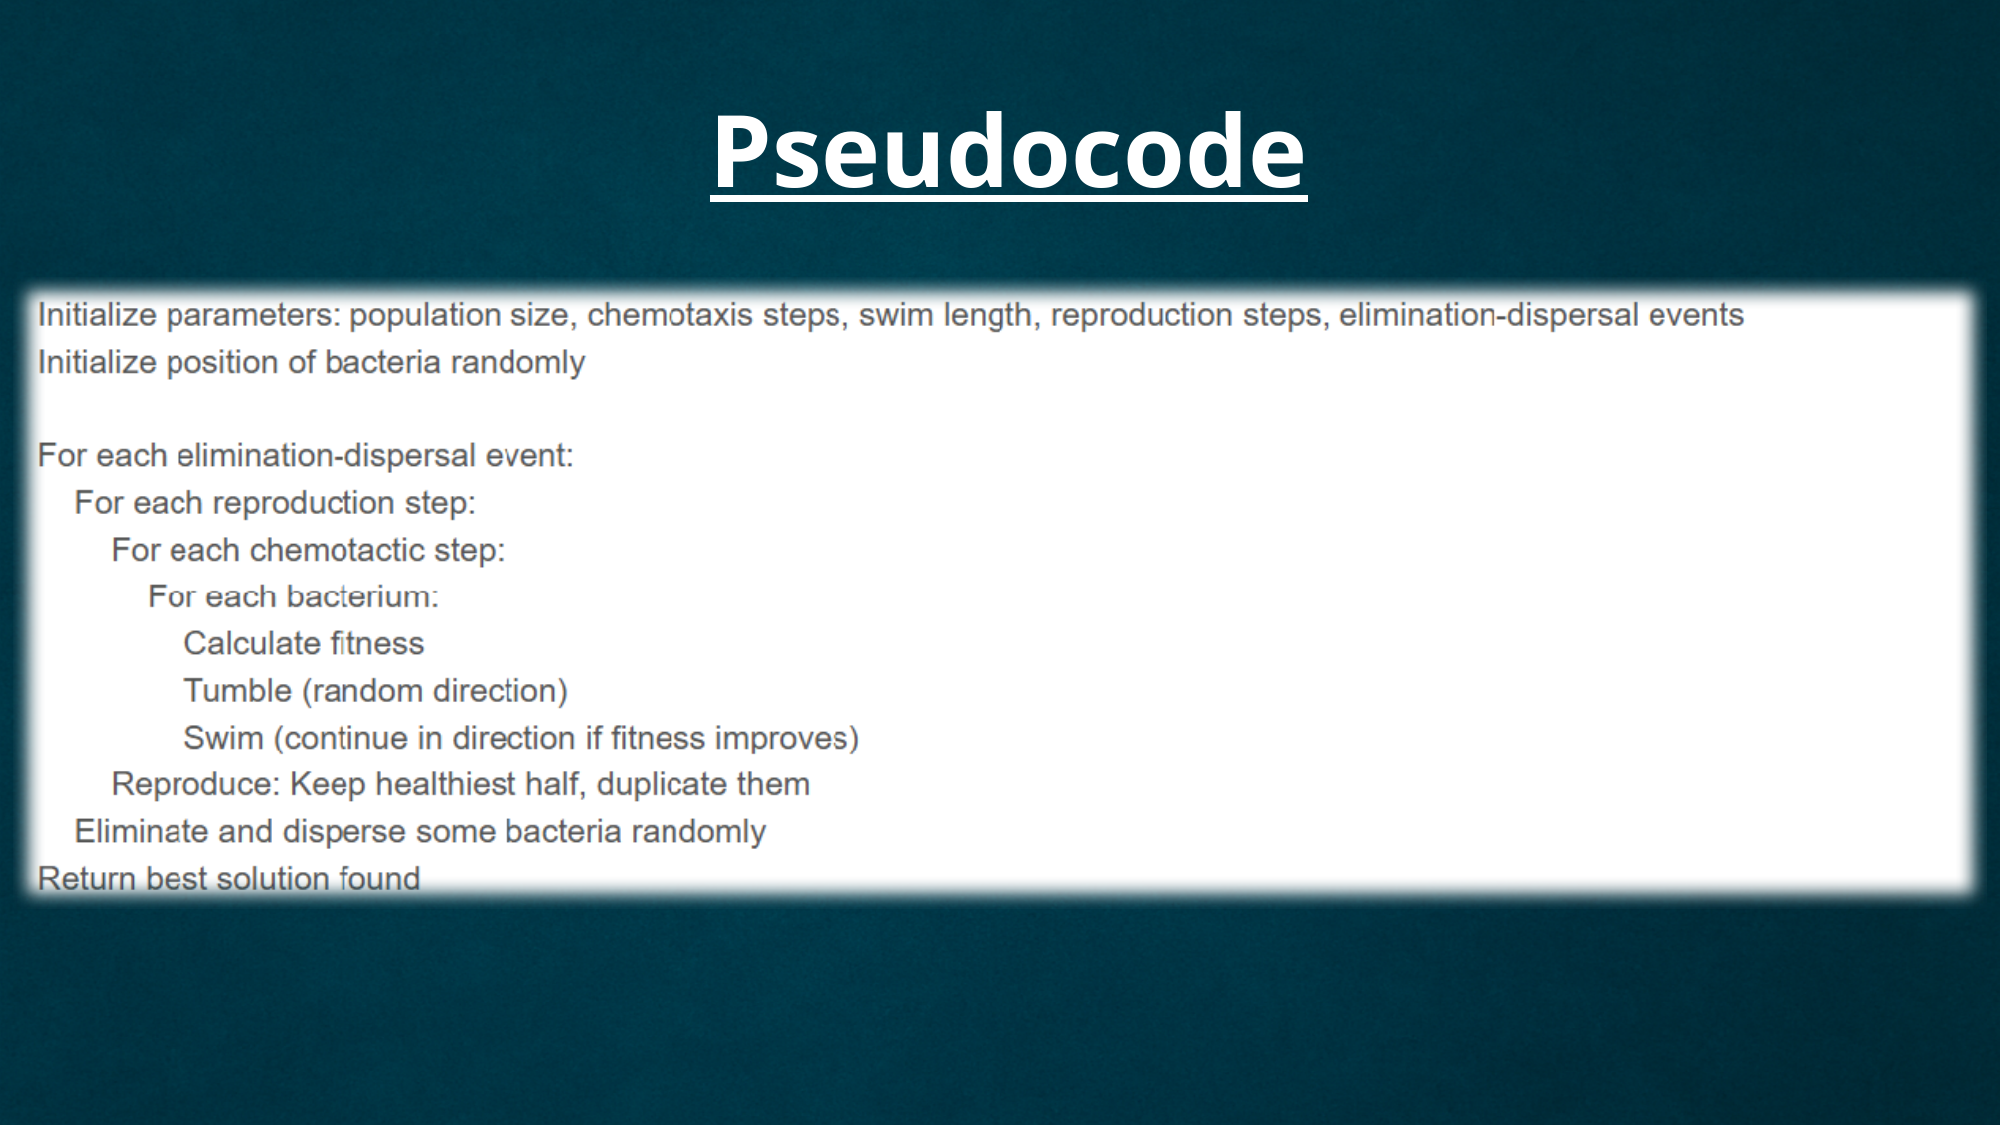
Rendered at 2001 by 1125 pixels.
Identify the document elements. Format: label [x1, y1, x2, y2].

picture [826, 132, 875, 187]
picture [1190, 112, 1240, 187]
picture [1014, 132, 1066, 187]
picture [1128, 132, 1180, 187]
picture [14, 278, 1986, 908]
picture [777, 132, 817, 187]
picture [951, 112, 1001, 187]
picture [1076, 132, 1118, 187]
picture [1253, 132, 1302, 187]
picture [719, 116, 767, 186]
picture [888, 133, 937, 187]
picture [711, 196, 1307, 201]
